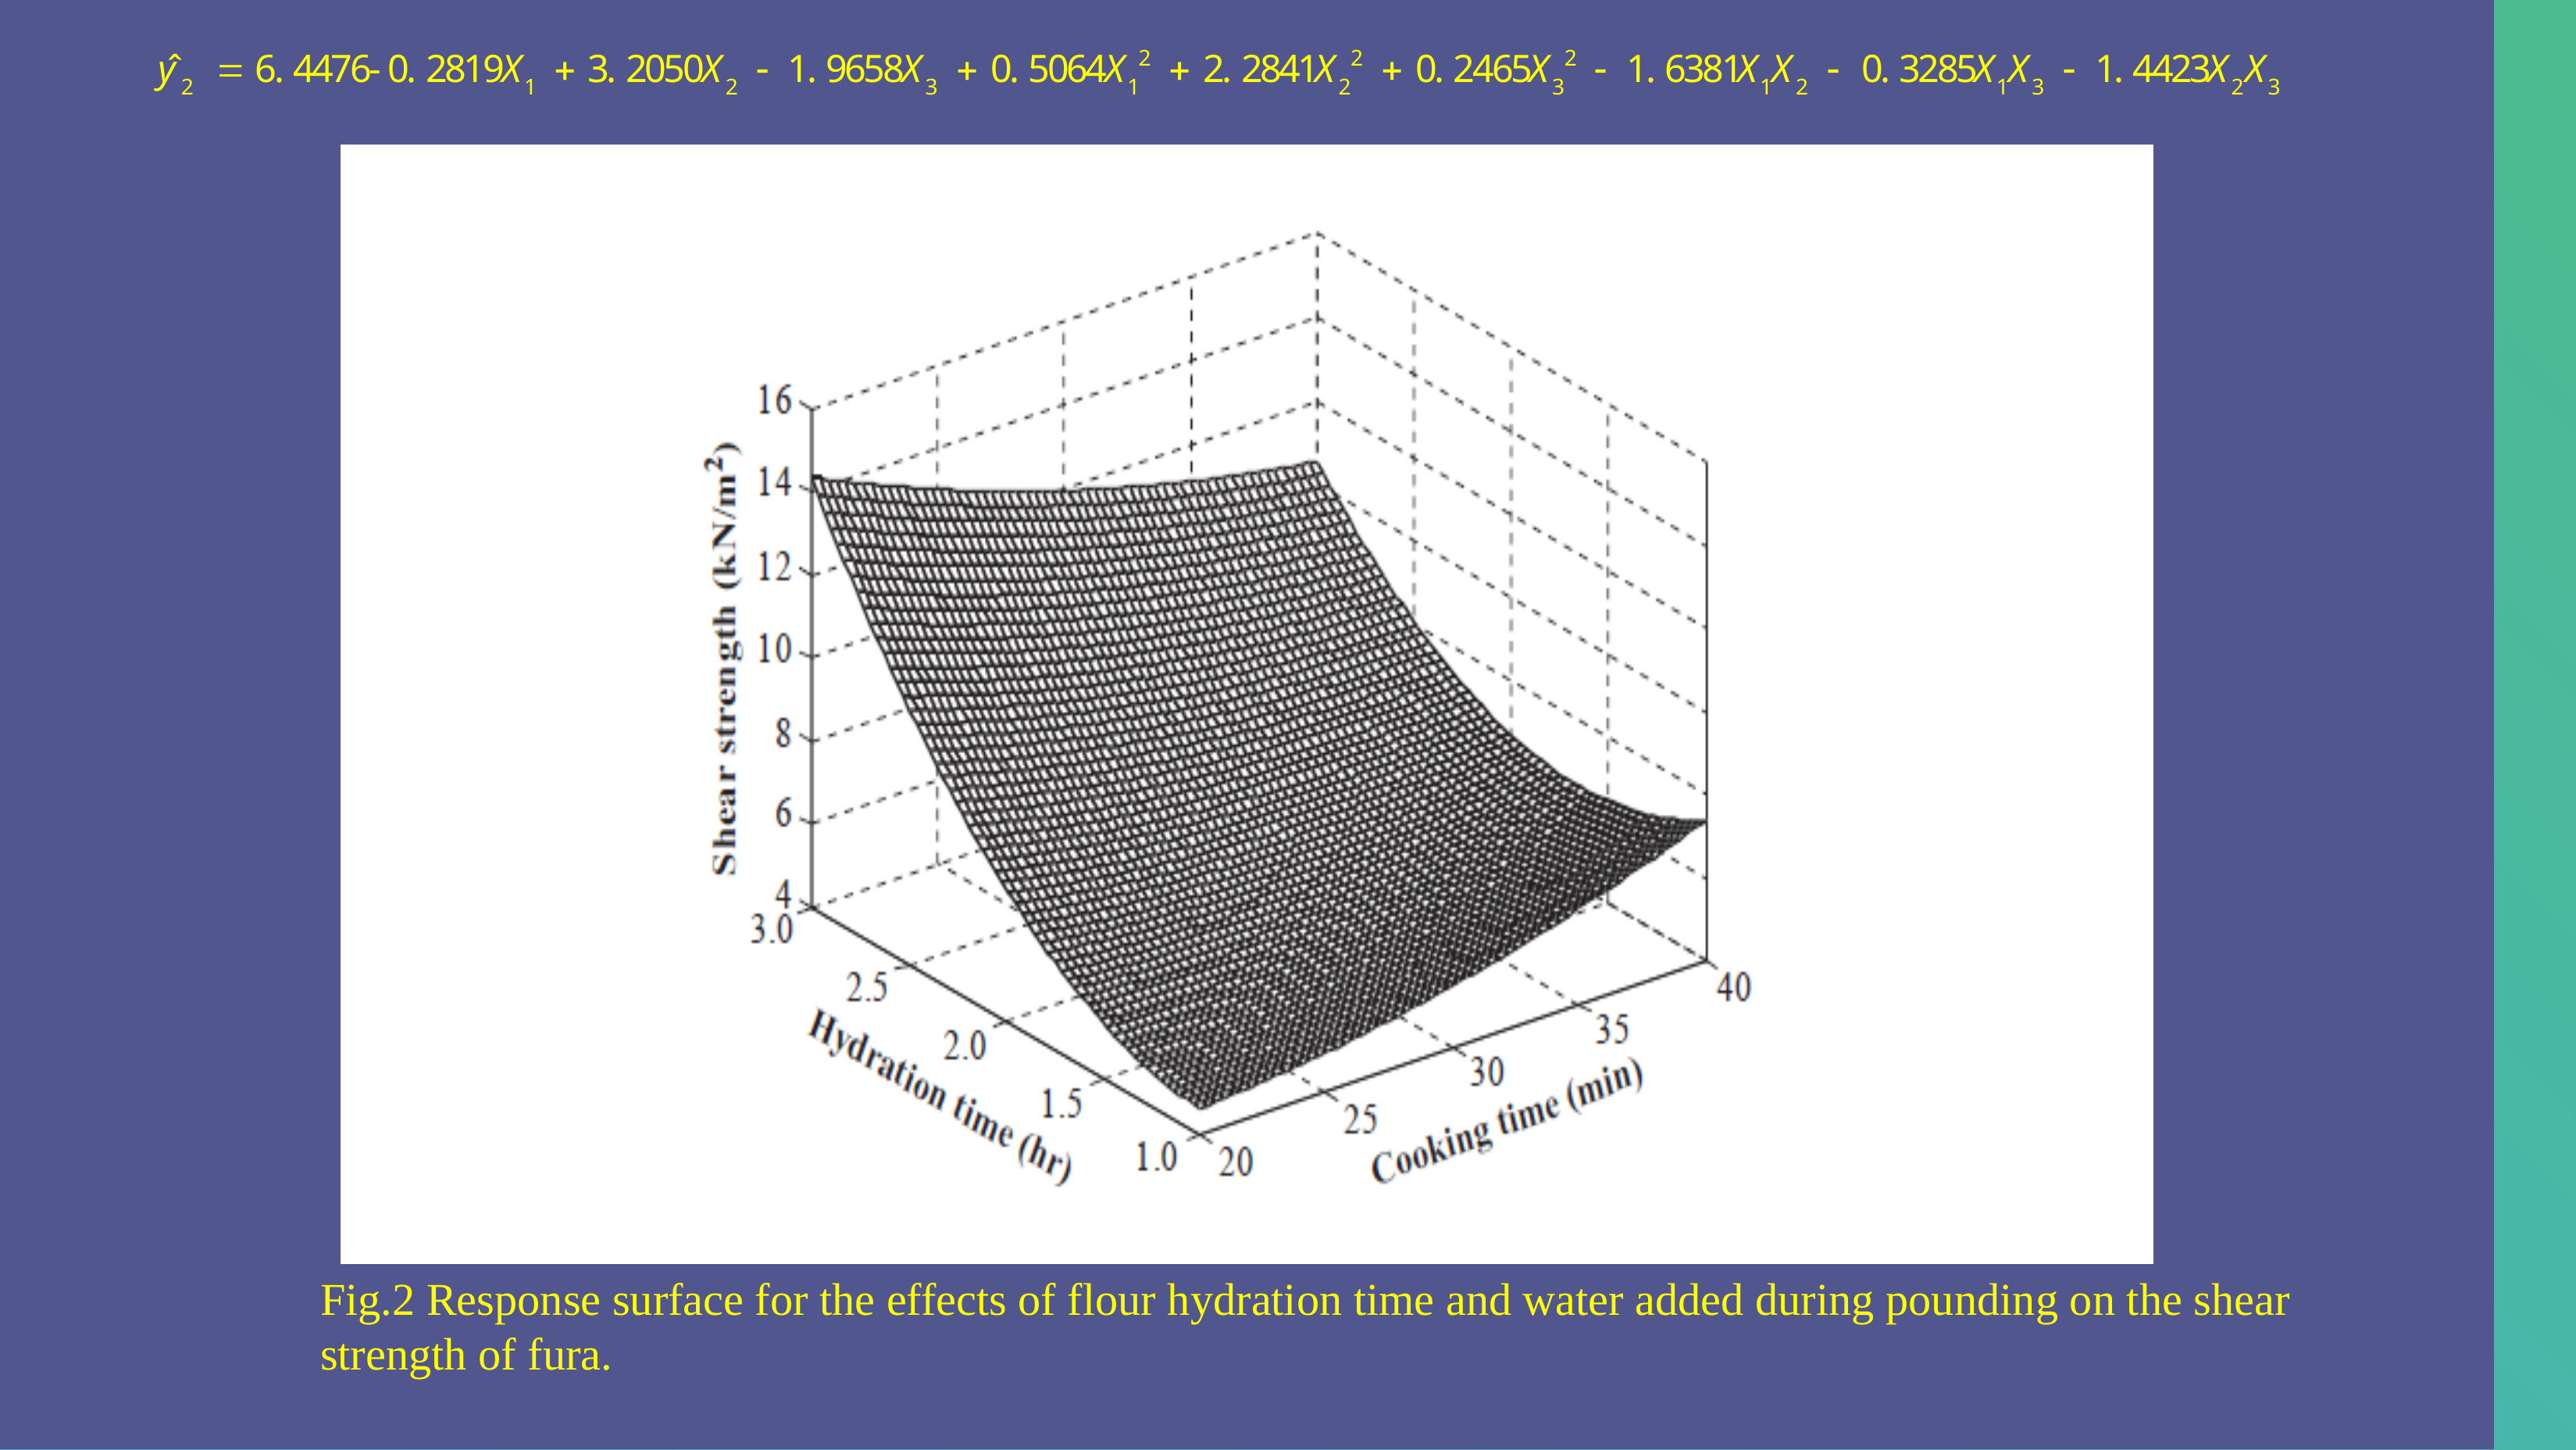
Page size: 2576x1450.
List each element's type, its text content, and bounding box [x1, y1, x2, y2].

picture [340, 145, 2153, 1265]
text_box [0, 0, 2496, 1450]
text_box Fig.2 Response surface for the effects of flour hydration time and water added during pounding on the shear strength of fura. [309, 1264, 2309, 1385]
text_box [153, 38, 2289, 102]
